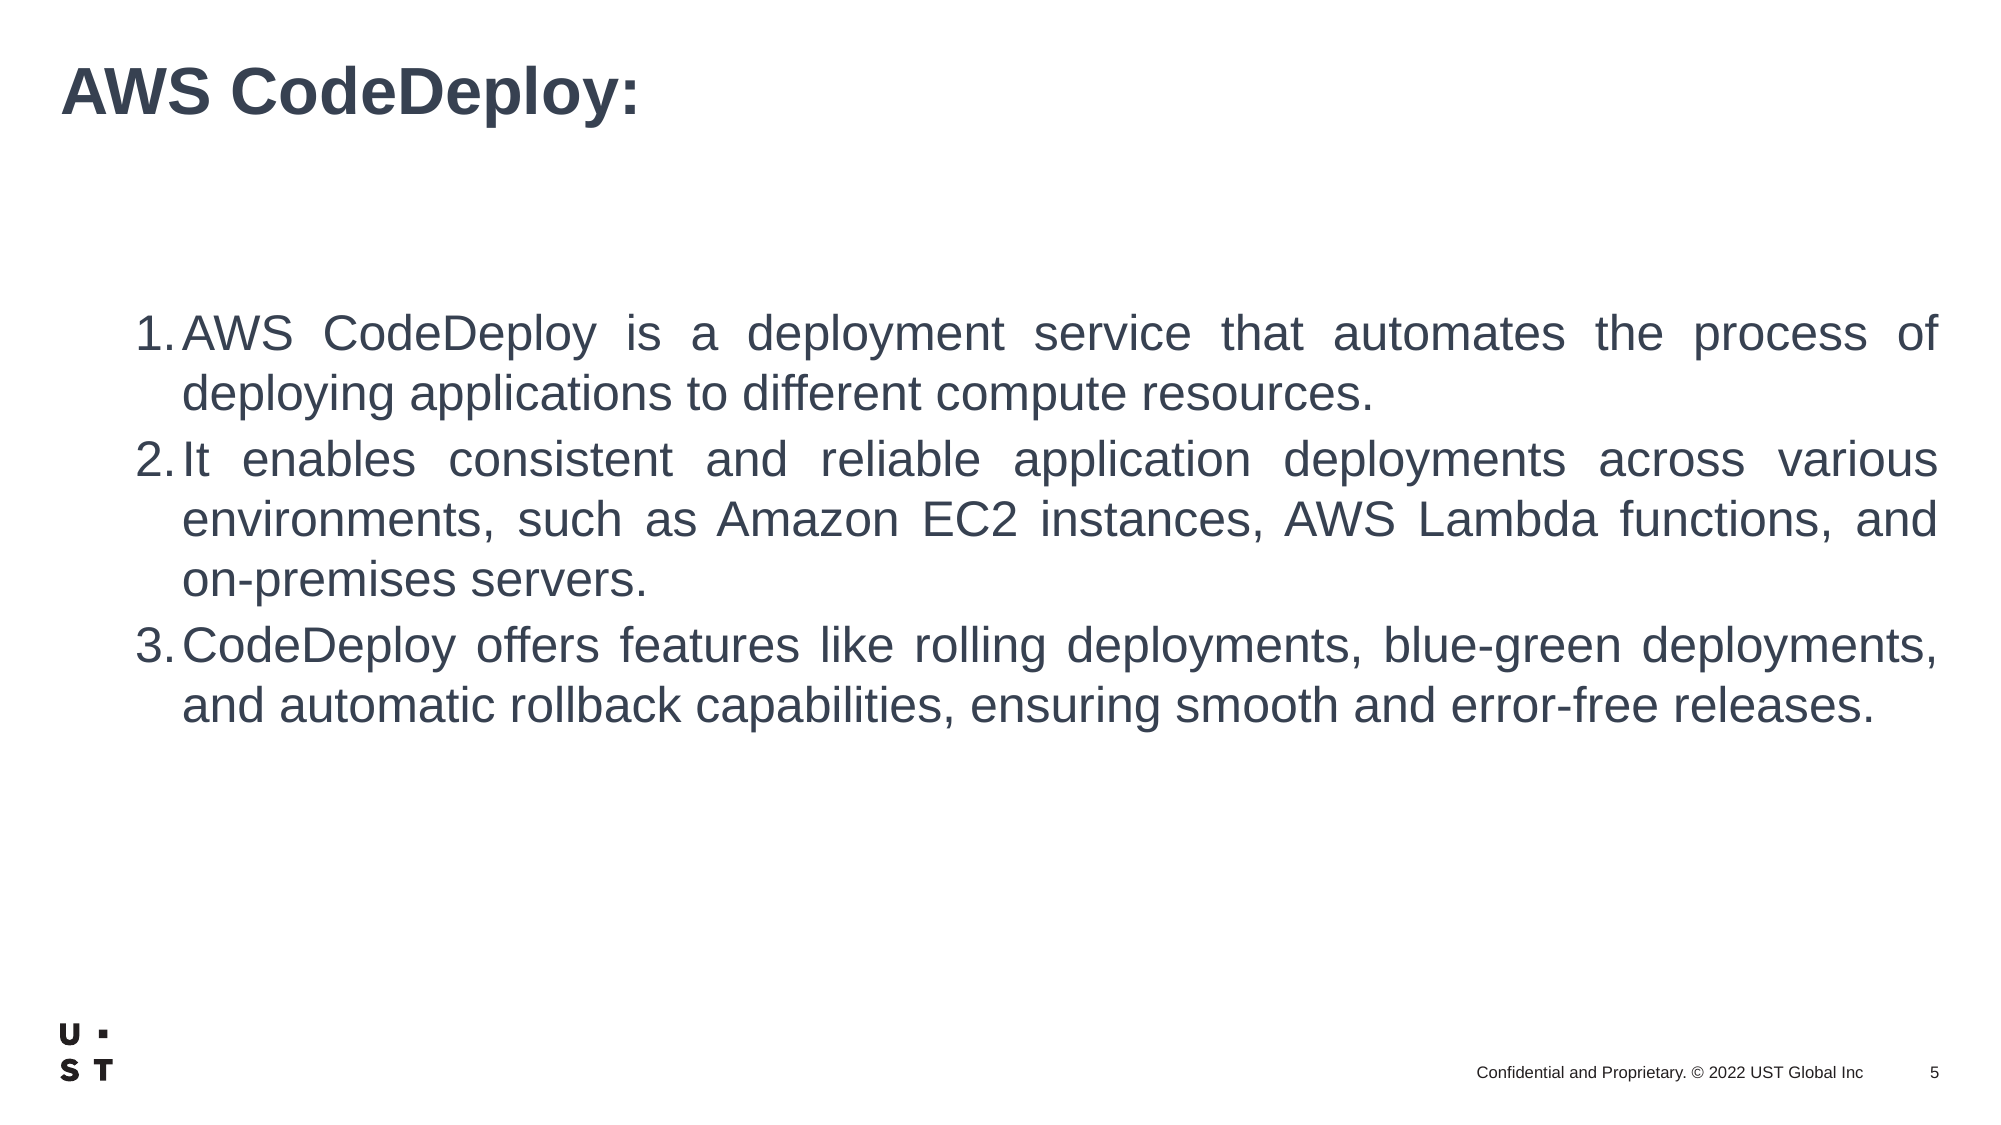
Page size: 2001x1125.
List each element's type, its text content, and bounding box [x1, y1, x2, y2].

title AWS CodeDeploy: [60, 56, 1940, 207]
list AWS CodeDeploy is a deployment service that automates the process of deploying applications to different compute resources. It enables consistent and reliable application deployments across various environments, such as Amazon EC2 instances, AWS Lambda functions, and on-premises servers. CodeDeploy offers features like rolling deployments, blue-green deployments, and automatic rollback capabilities, ensuring smooth and error-free releases. [60, 299, 1940, 998]
